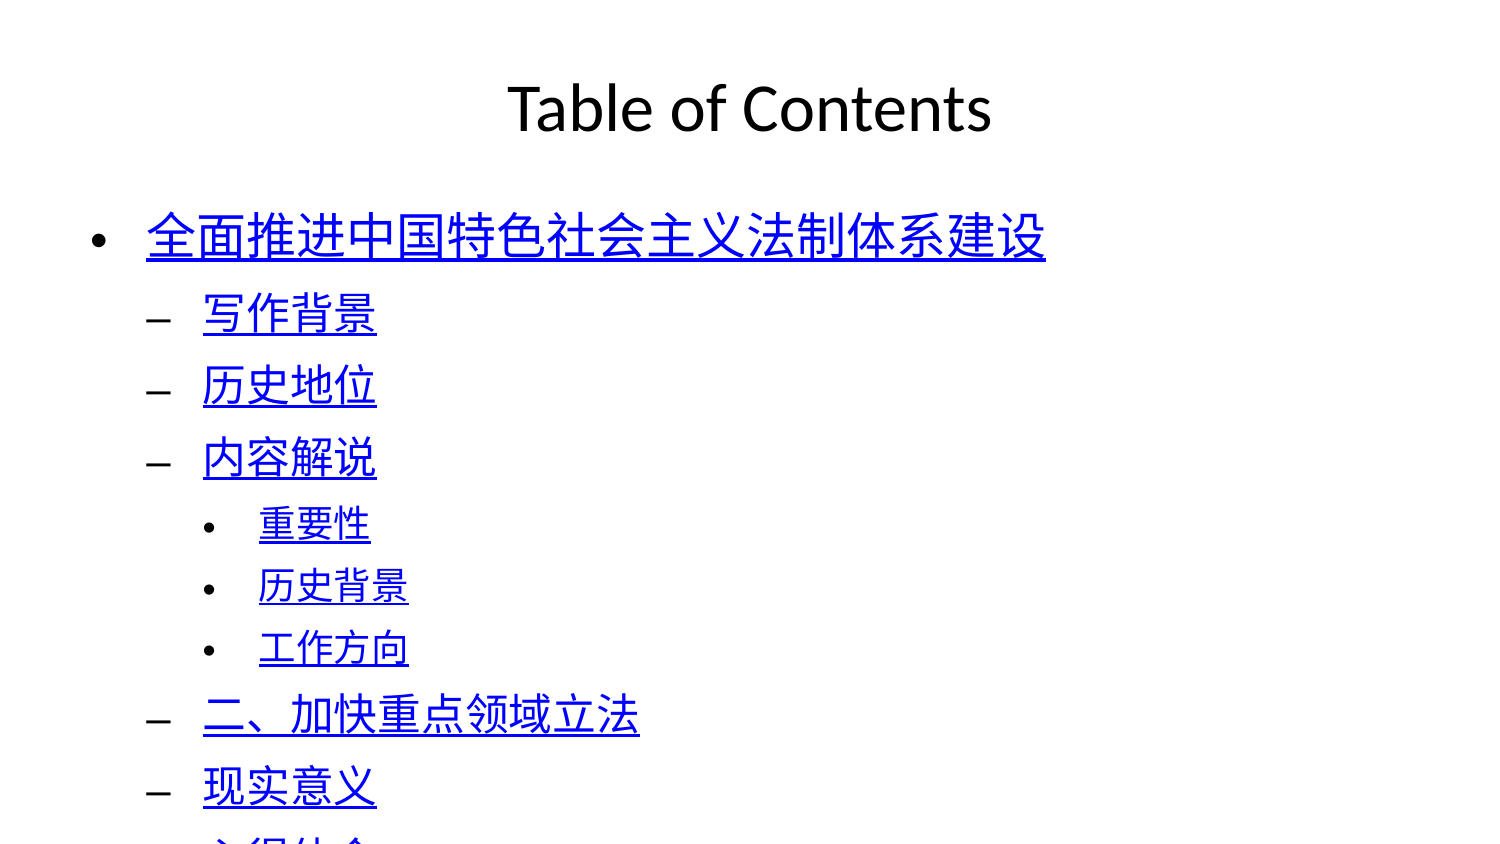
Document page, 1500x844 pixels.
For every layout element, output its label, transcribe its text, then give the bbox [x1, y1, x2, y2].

title Table of Contents [75, 33, 1425, 175]
list 全面推进中国特色社会主义法制体系建设 写作背景 历史地位 内容解说 重要性 历史背景 工作方向 二、加快重点领域立法 现实意义 心得体会 [75, 196, 1425, 754]
